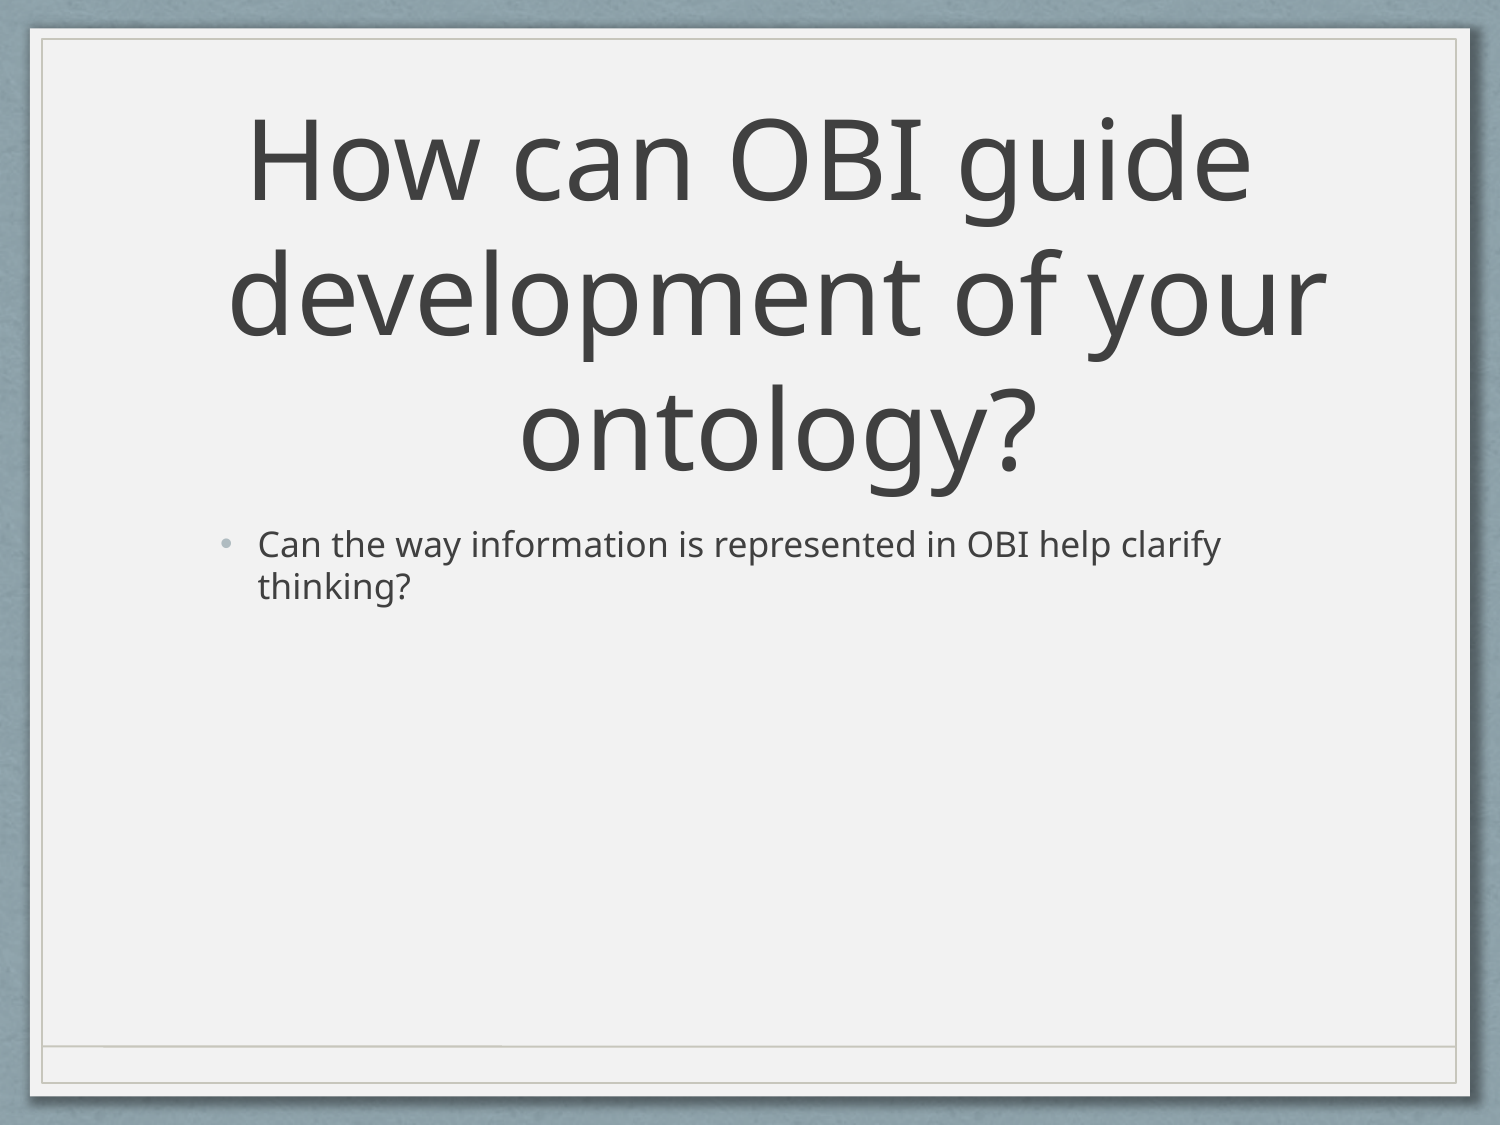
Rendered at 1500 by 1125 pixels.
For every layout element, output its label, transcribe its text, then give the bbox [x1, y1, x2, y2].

list Can the way information is represented in OBI help clarify thinking? [147, 514, 1353, 761]
title How can OBI guide development of your ontology? [147, 224, 1353, 500]
